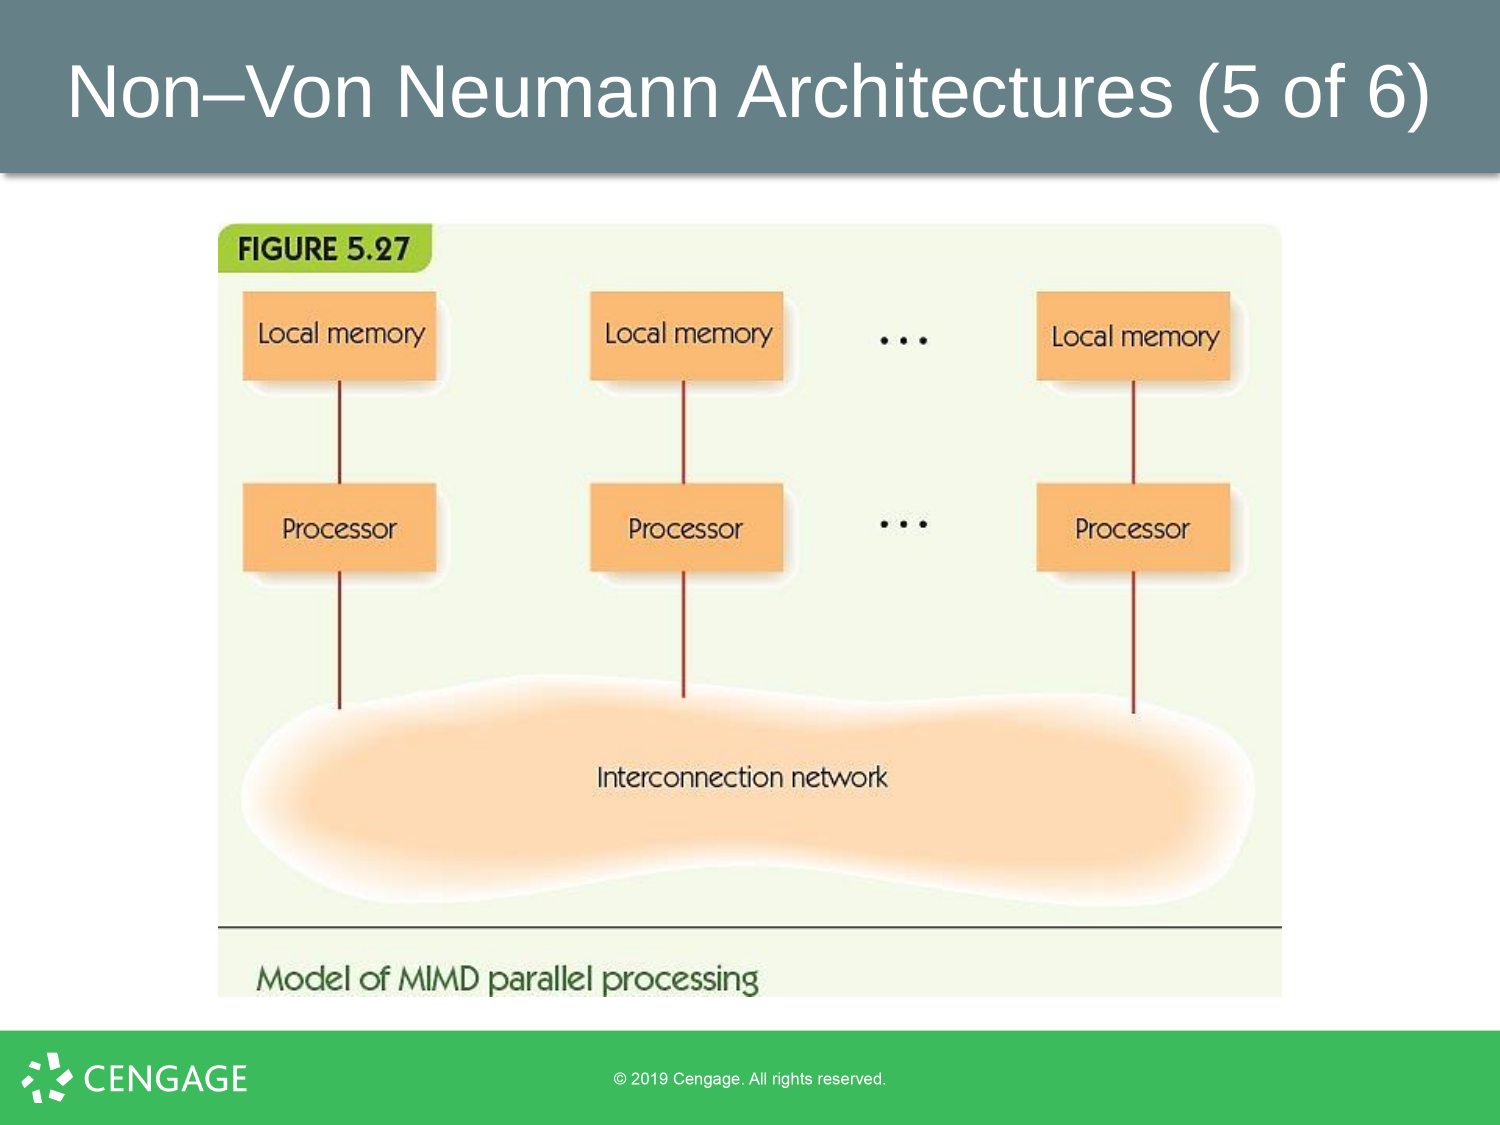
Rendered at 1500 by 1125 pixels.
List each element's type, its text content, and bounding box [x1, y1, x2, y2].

picture [0, 174, 1500, 1125]
title Non–Von Neumann Architectures (5 of 6) [0, 0, 1500, 174]
